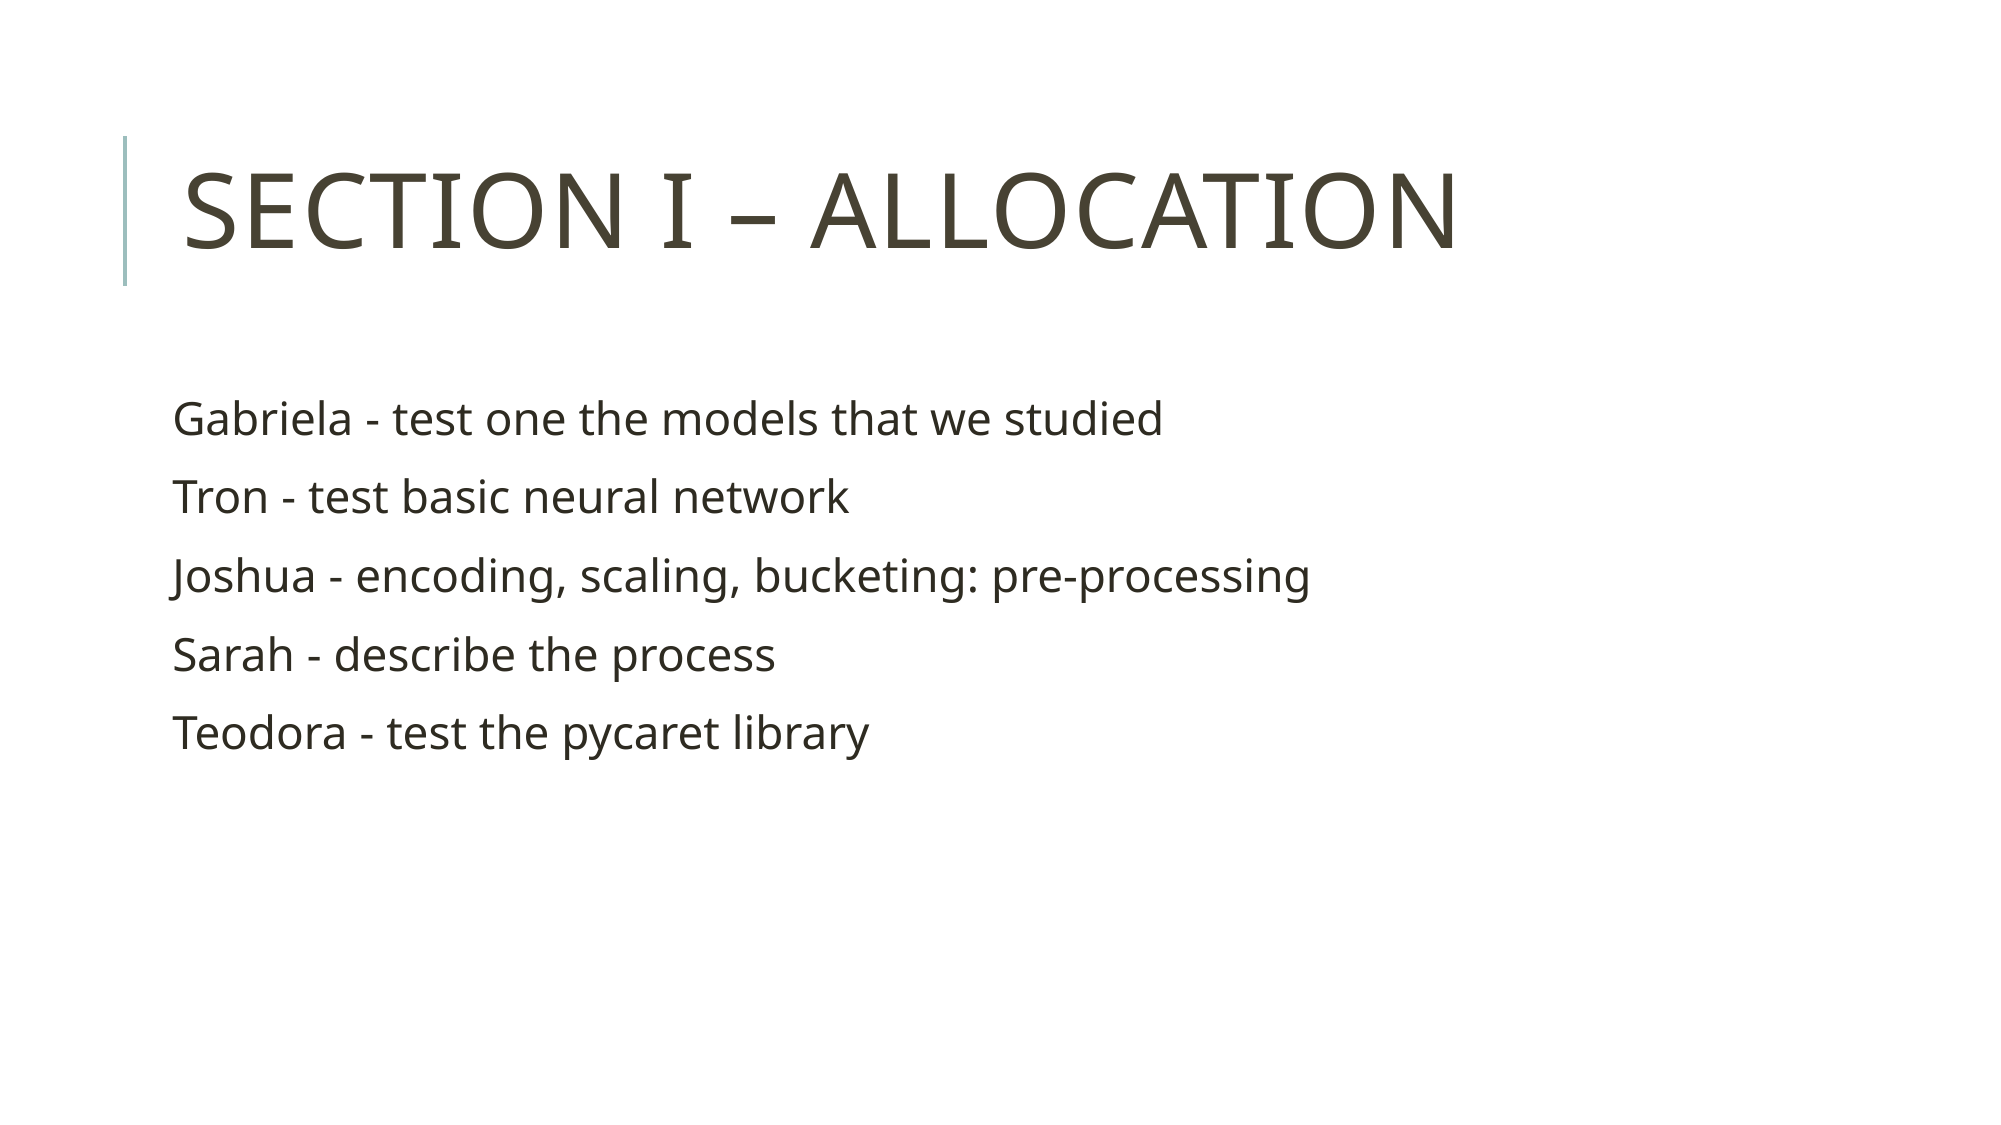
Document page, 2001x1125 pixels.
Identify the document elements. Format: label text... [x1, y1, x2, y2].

list Gabriela - test one the models that we studied Tron - test basic neural network Joshua - encoding, scaling, bucketing: pre-processing Sarah - describe the process Teodora - test the pycaret library [149, 388, 1850, 950]
title Section I – Allocation [168, 96, 1763, 342]
